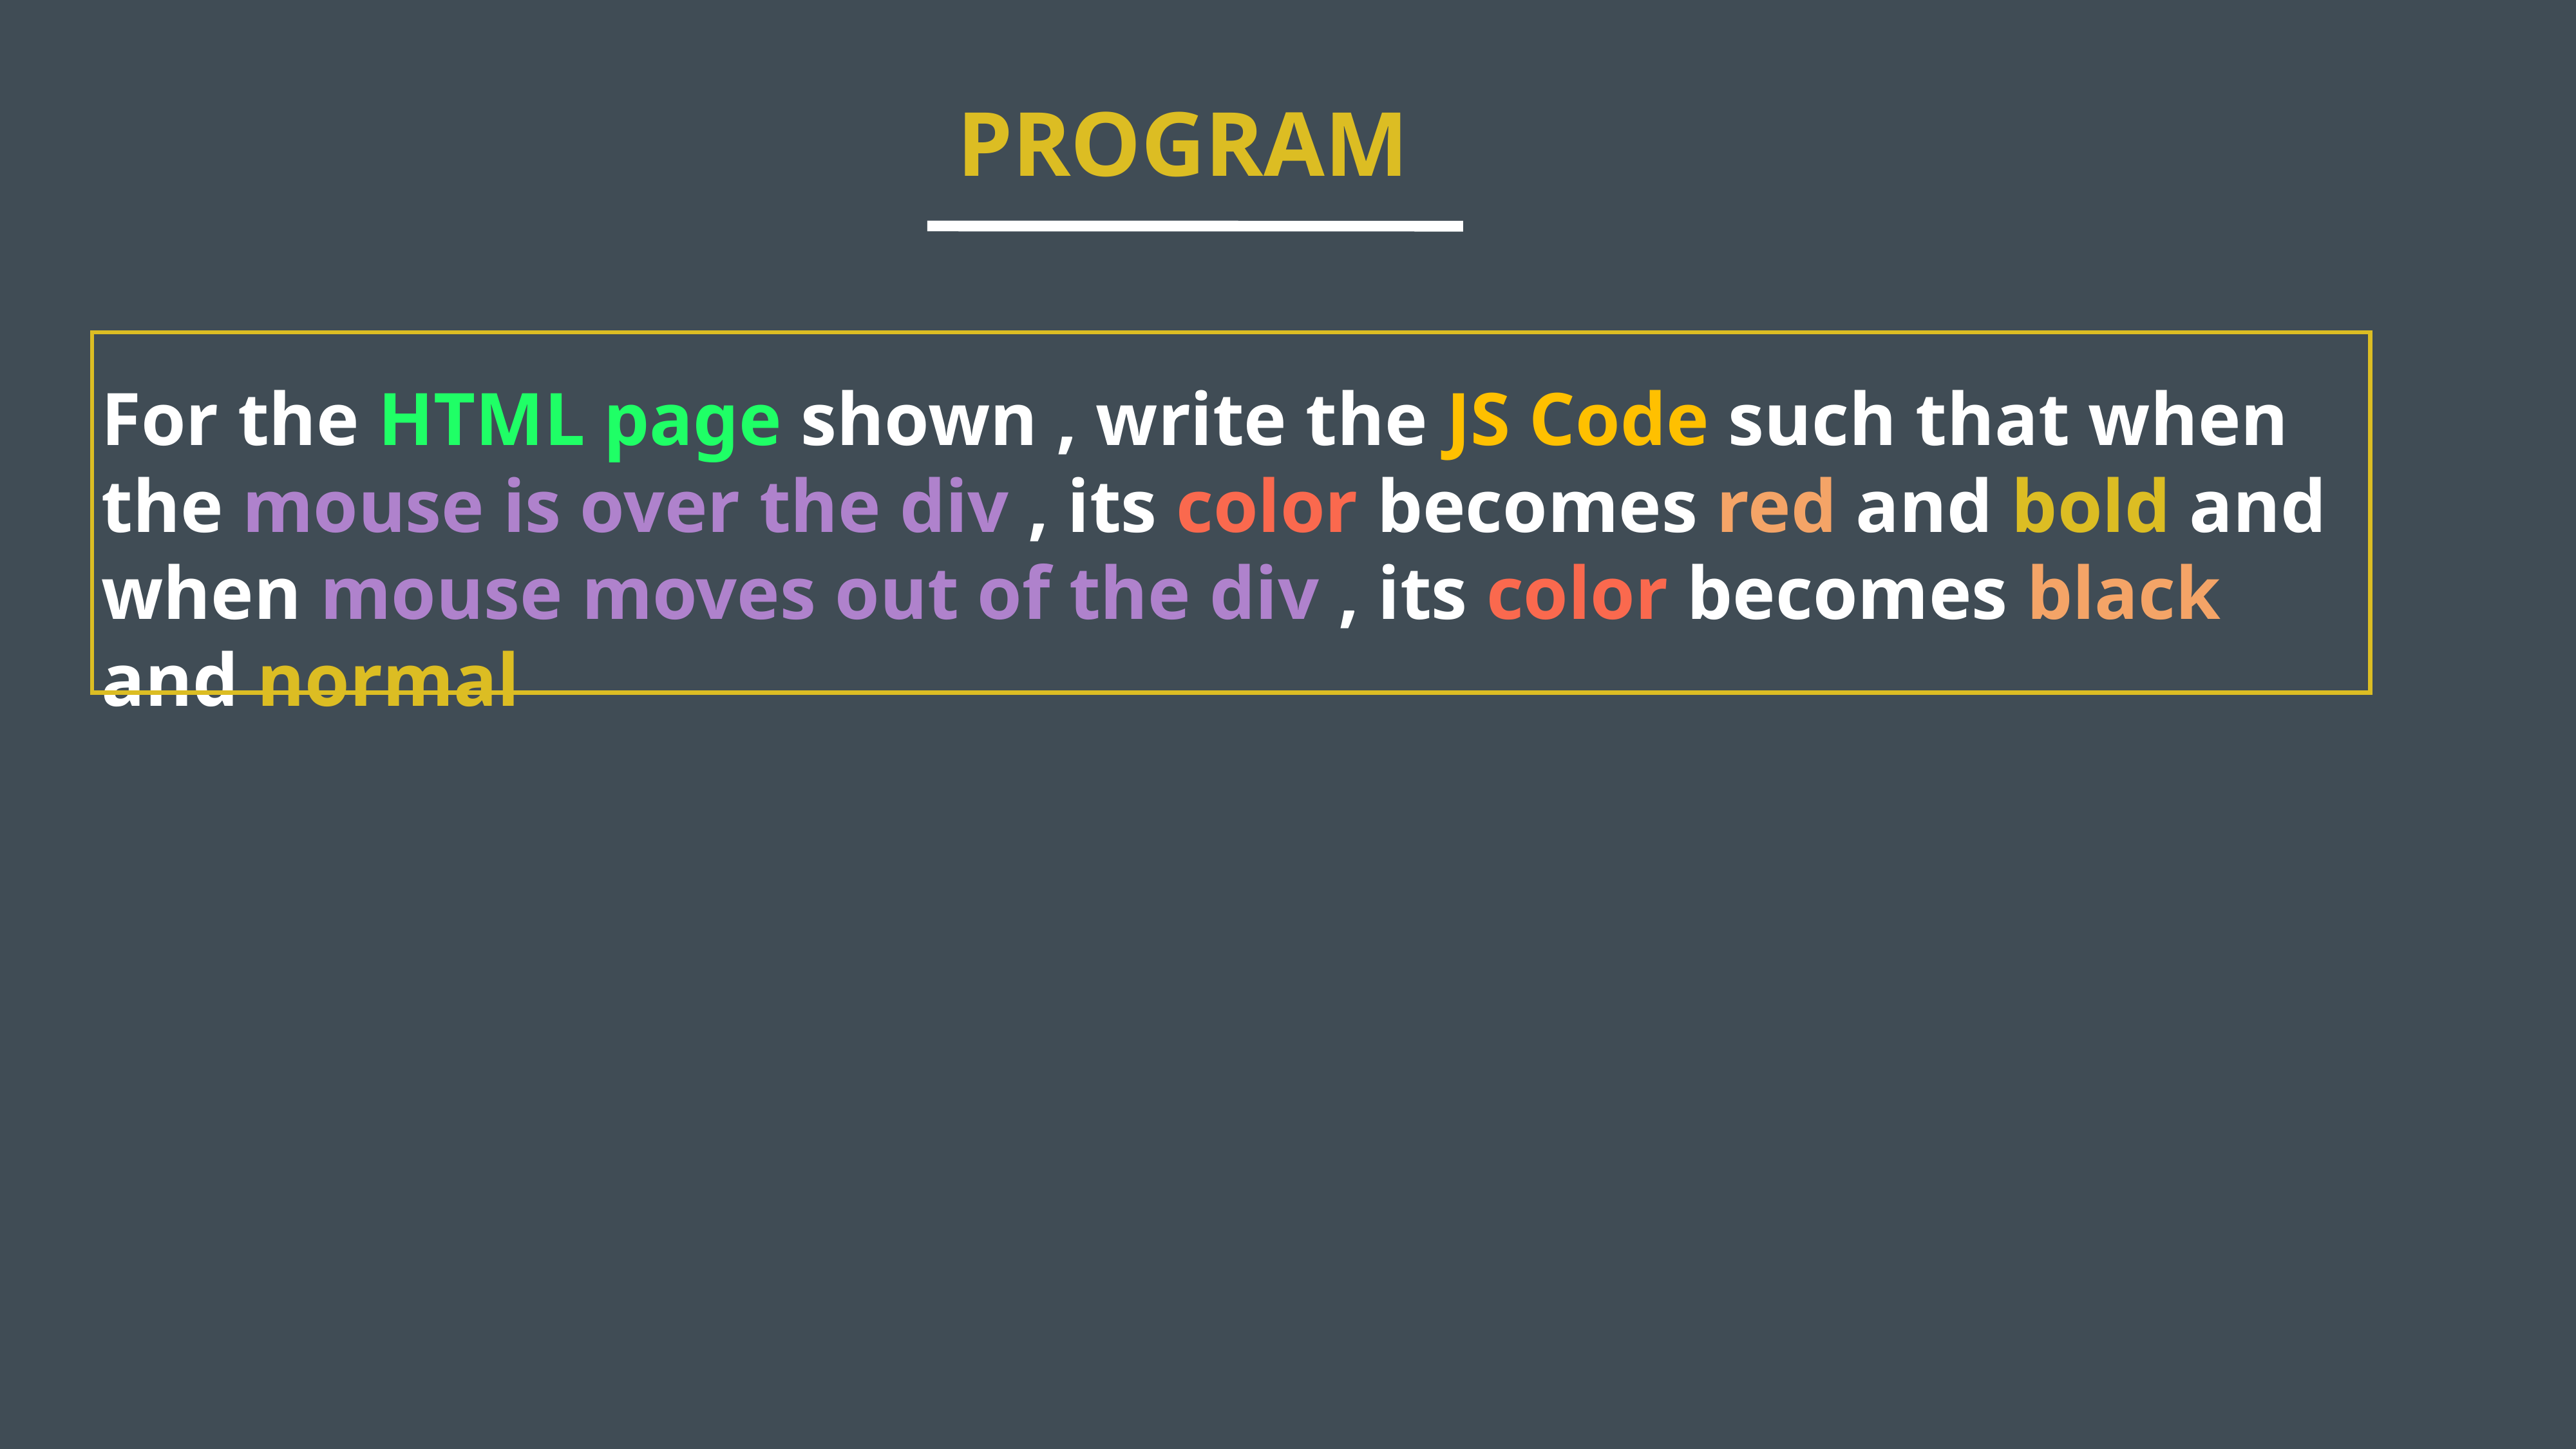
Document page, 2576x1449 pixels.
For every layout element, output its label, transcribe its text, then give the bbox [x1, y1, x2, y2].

text_box For the HTML page shown , write the JS Code such that when the mouse is over the div , its color becomes red and bold and when mouse moves out of the div , its color becomes black and normal [91, 693, 2371, 900]
text_box PROGRAM [947, 82, 1419, 198]
text_box [91, 332, 2371, 693]
